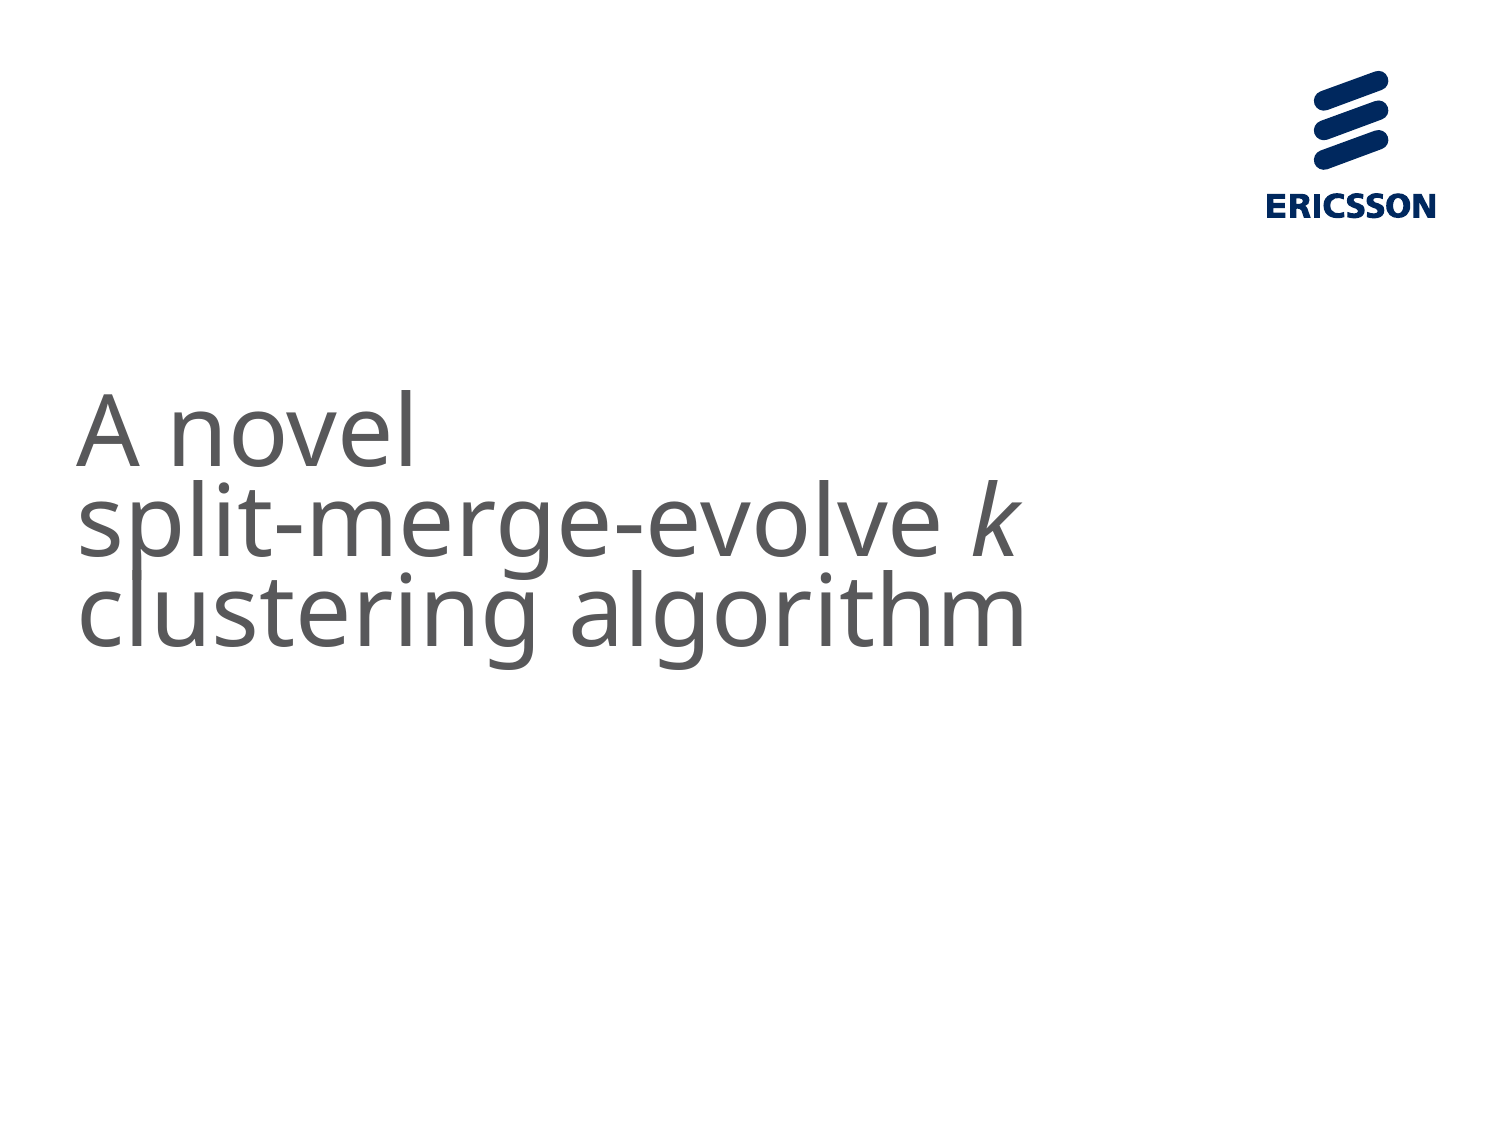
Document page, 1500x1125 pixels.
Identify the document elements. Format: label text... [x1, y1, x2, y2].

title A novel split-merge-evolve k clustering algorithm [64, 296, 1435, 763]
